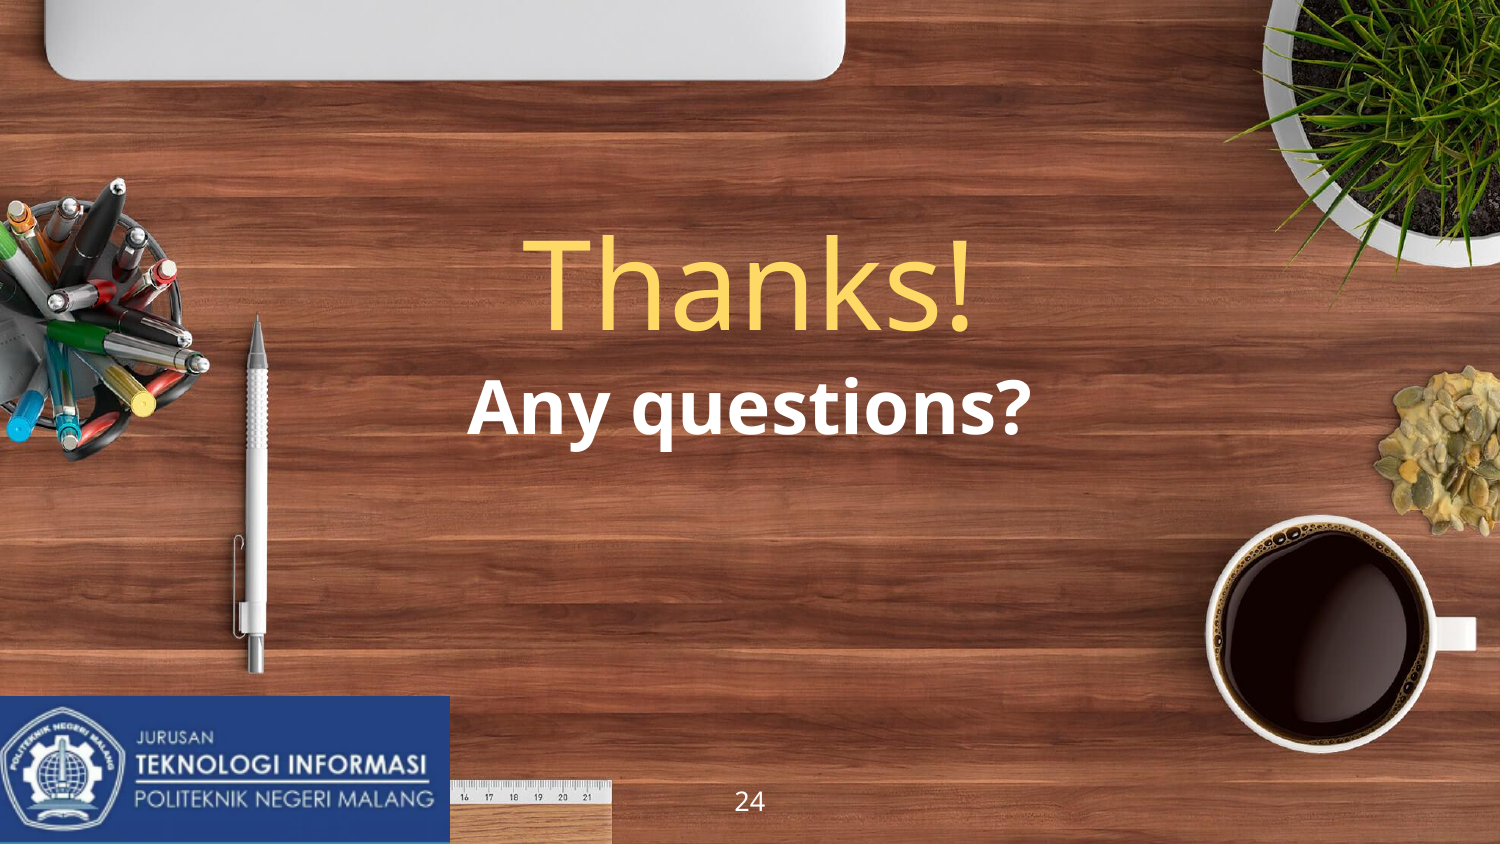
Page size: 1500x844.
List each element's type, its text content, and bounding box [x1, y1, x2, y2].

subtitle Any questions? [314, 359, 1186, 665]
slide_number 24 [705, 762, 795, 844]
title Thanks! [314, 243, 1186, 356]
picture [0, 0, 1500, 844]
